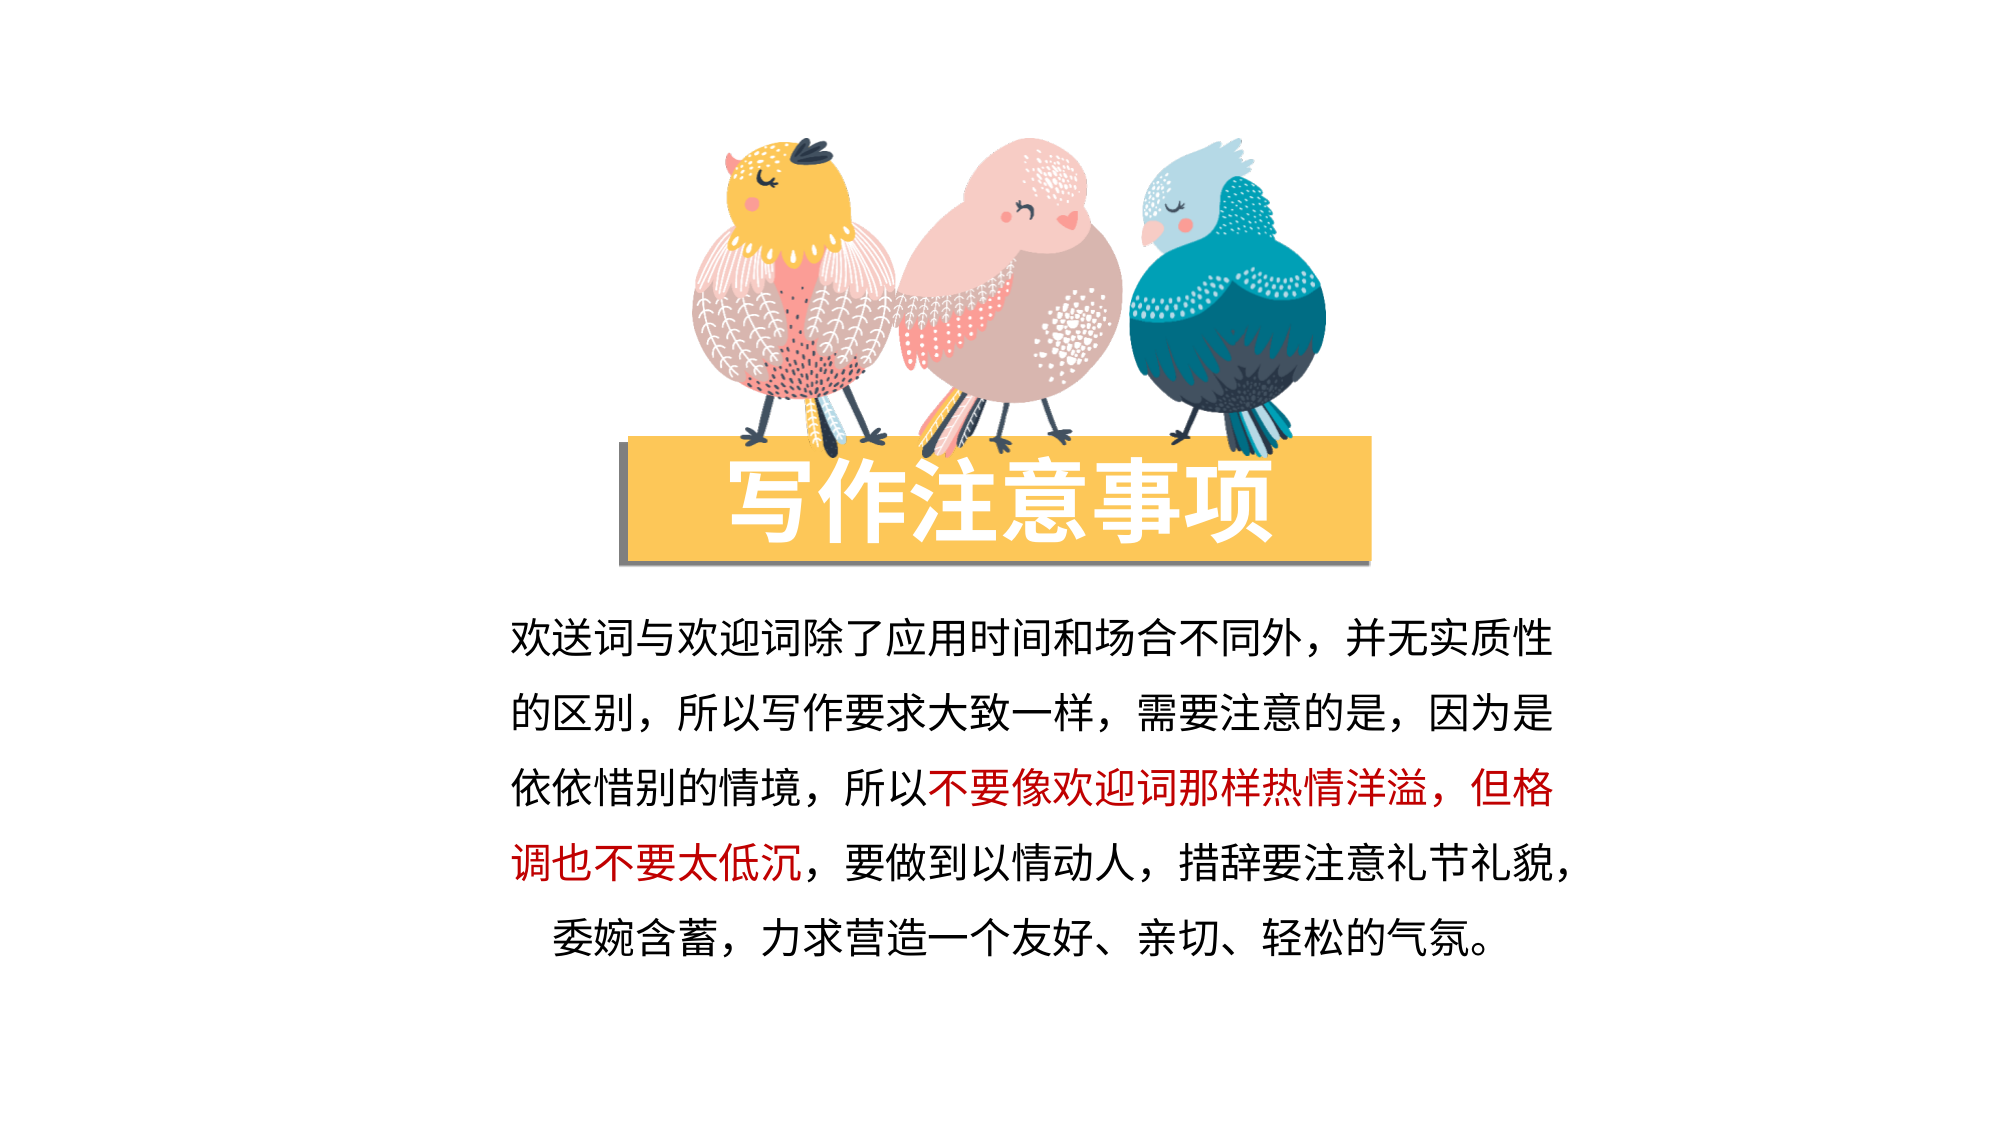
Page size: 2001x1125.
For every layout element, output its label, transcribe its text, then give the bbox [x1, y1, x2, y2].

text_box 欢送词与欢迎词除了应用时间和场合不同外，并无实质性的区别，所以写作要求大致一样，需要注意的是，因为是依依惜别的情境，所以不要像欢迎词那样热情洋溢，但格调也不要太低沉，要做到以情动人，措辞要注意礼节礼貌，委婉含蓄，力求营造一个友好、亲切、轻松的气氛。 [480, 579, 1585, 969]
text_box 写作注意事项 [628, 436, 1372, 561]
picture [692, 138, 1123, 458]
picture [1129, 138, 1326, 458]
